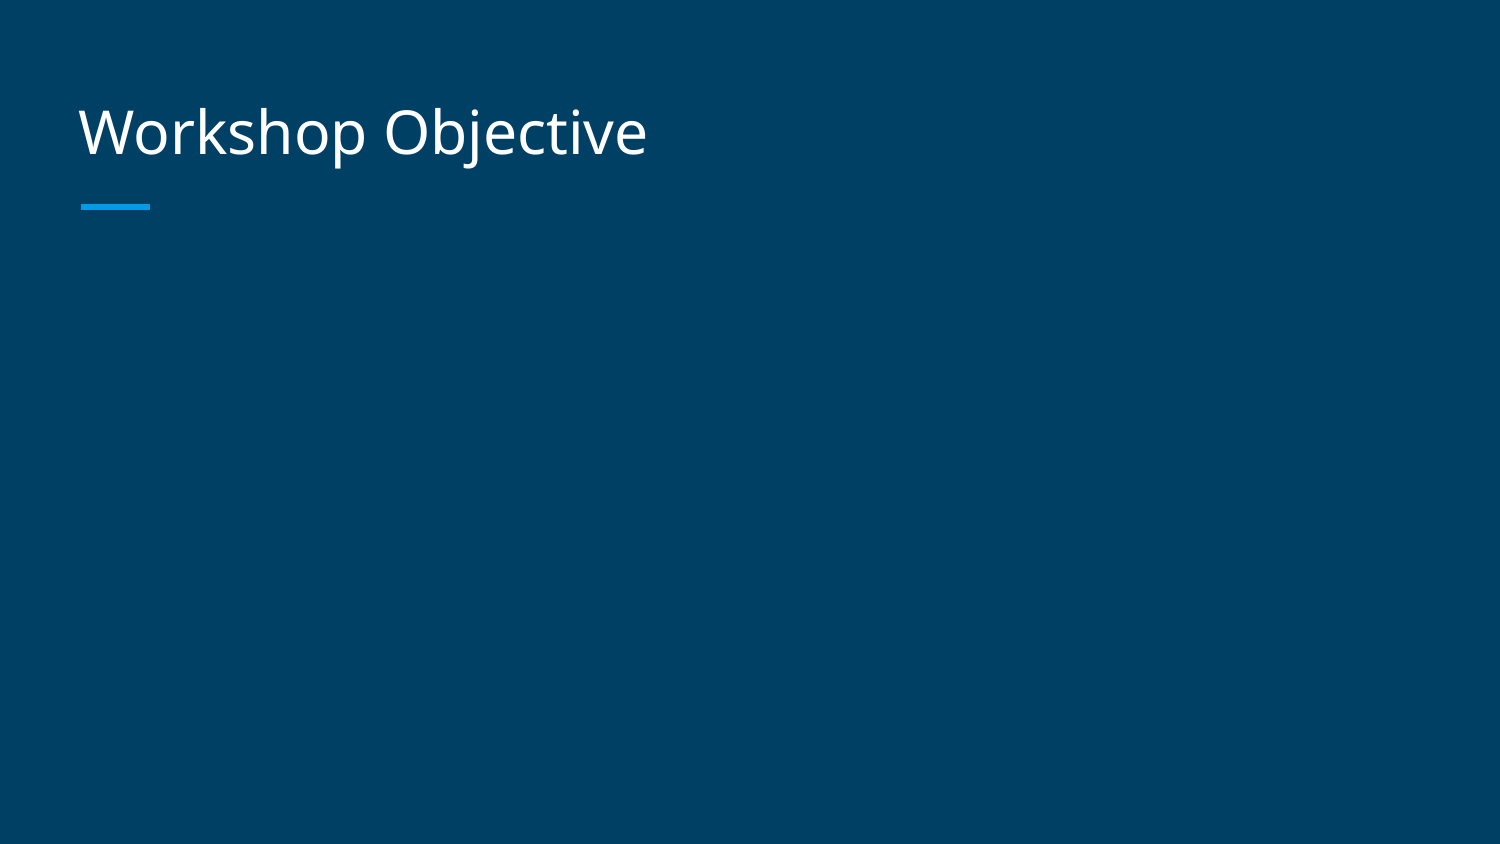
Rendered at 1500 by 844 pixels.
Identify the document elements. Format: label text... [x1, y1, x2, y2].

title Workshop Objective [63, 75, 1437, 188]
